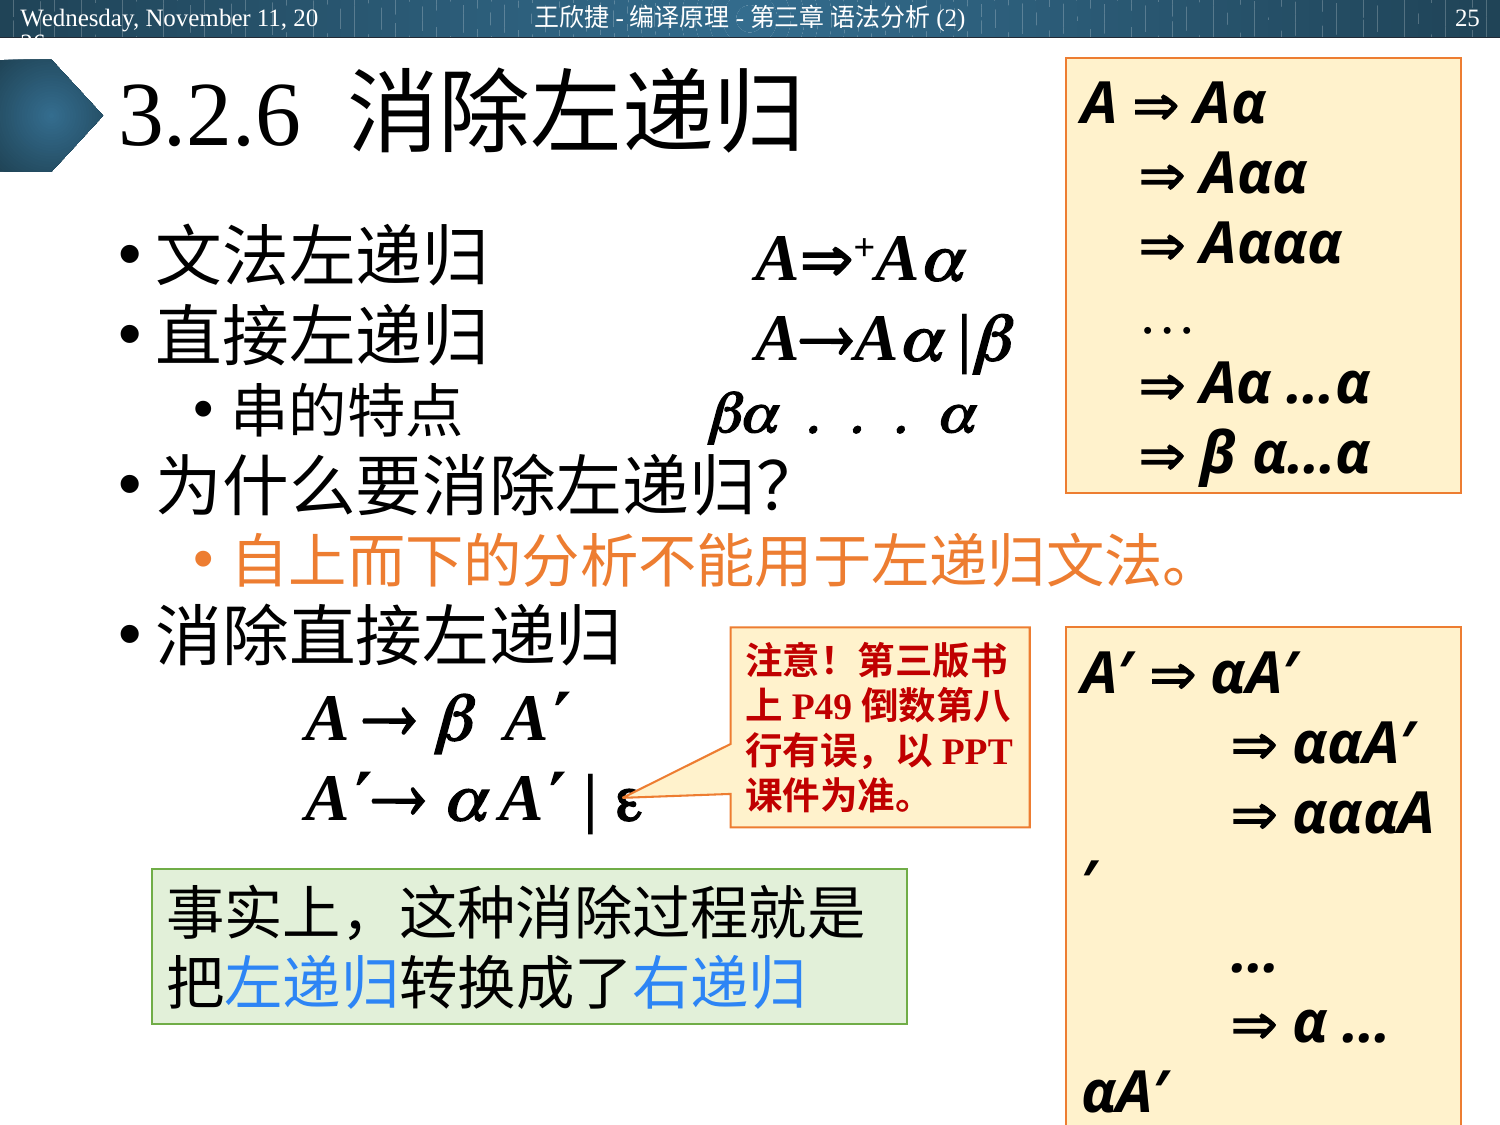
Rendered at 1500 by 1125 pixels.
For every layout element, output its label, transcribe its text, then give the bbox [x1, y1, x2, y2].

list 文法左递归 A+Aa 直接左递归 AAa |b 串的特点 ba . . .  为什么要消除左递归？ 自上而下的分析不能用于左递归文法。 消除直接左递归 A  b A A a A |  [103, 206, 1397, 1014]
slide_number 25 [1157, 1, 1495, 32]
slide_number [5, 1, 344, 32]
text_box 事实上，这种消除过程就是 把左递归转换成了右递归 [151, 868, 908, 1025]
text_box A  Aα  Aαα  Aααα …  Aα …α  β α…α [1065, 57, 1462, 494]
text_box 注意！第三版书上P49倒数第八行有误，以PPT课件为准。 [622, 626, 1031, 829]
text_box A′  αA′  ααA′  αααA′ …  α …αA′  α …α [1065, 626, 1462, 1125]
footer 王欣捷-编译原理-第三章 语法分析(2) [496, 1, 1004, 32]
title 3.2.6 消除左递归 [103, 37, 1397, 194]
